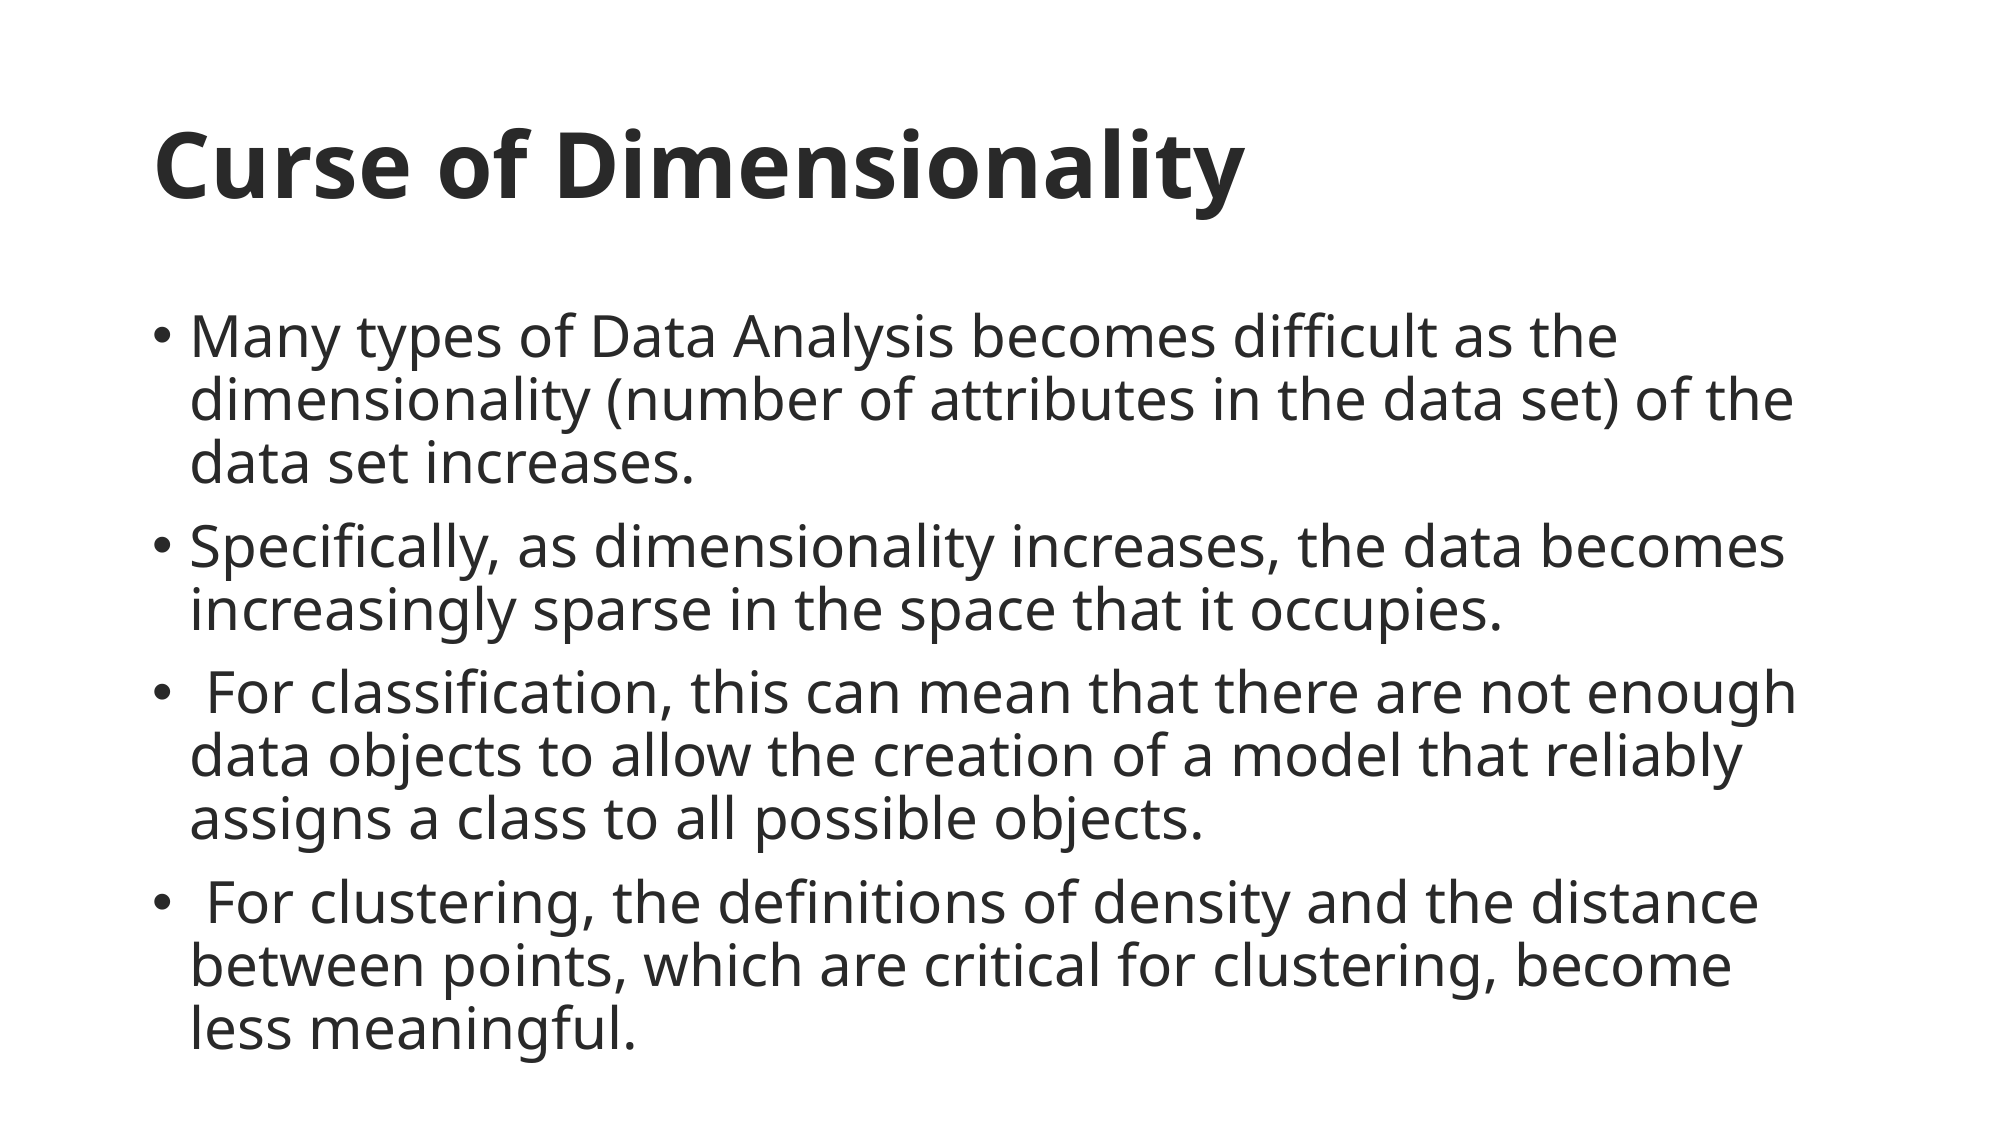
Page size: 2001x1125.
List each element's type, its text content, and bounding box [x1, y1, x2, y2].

list Many types of Data Analysis becomes difficult as the dimensionality (number of attributes in the data set) of the data set increases. Specifically, as dimensionality increases, the data becomes increasingly sparse in the space that it occupies. For classification, this can mean that there are not enough data objects to allow the creation of a model that reliably assigns a class to all possible objects. For clustering, the definitions of density and the distance between points, which are critical for clustering, become less meaningful. [137, 299, 1863, 1014]
title Curse of Dimensionality [137, 59, 1863, 278]
